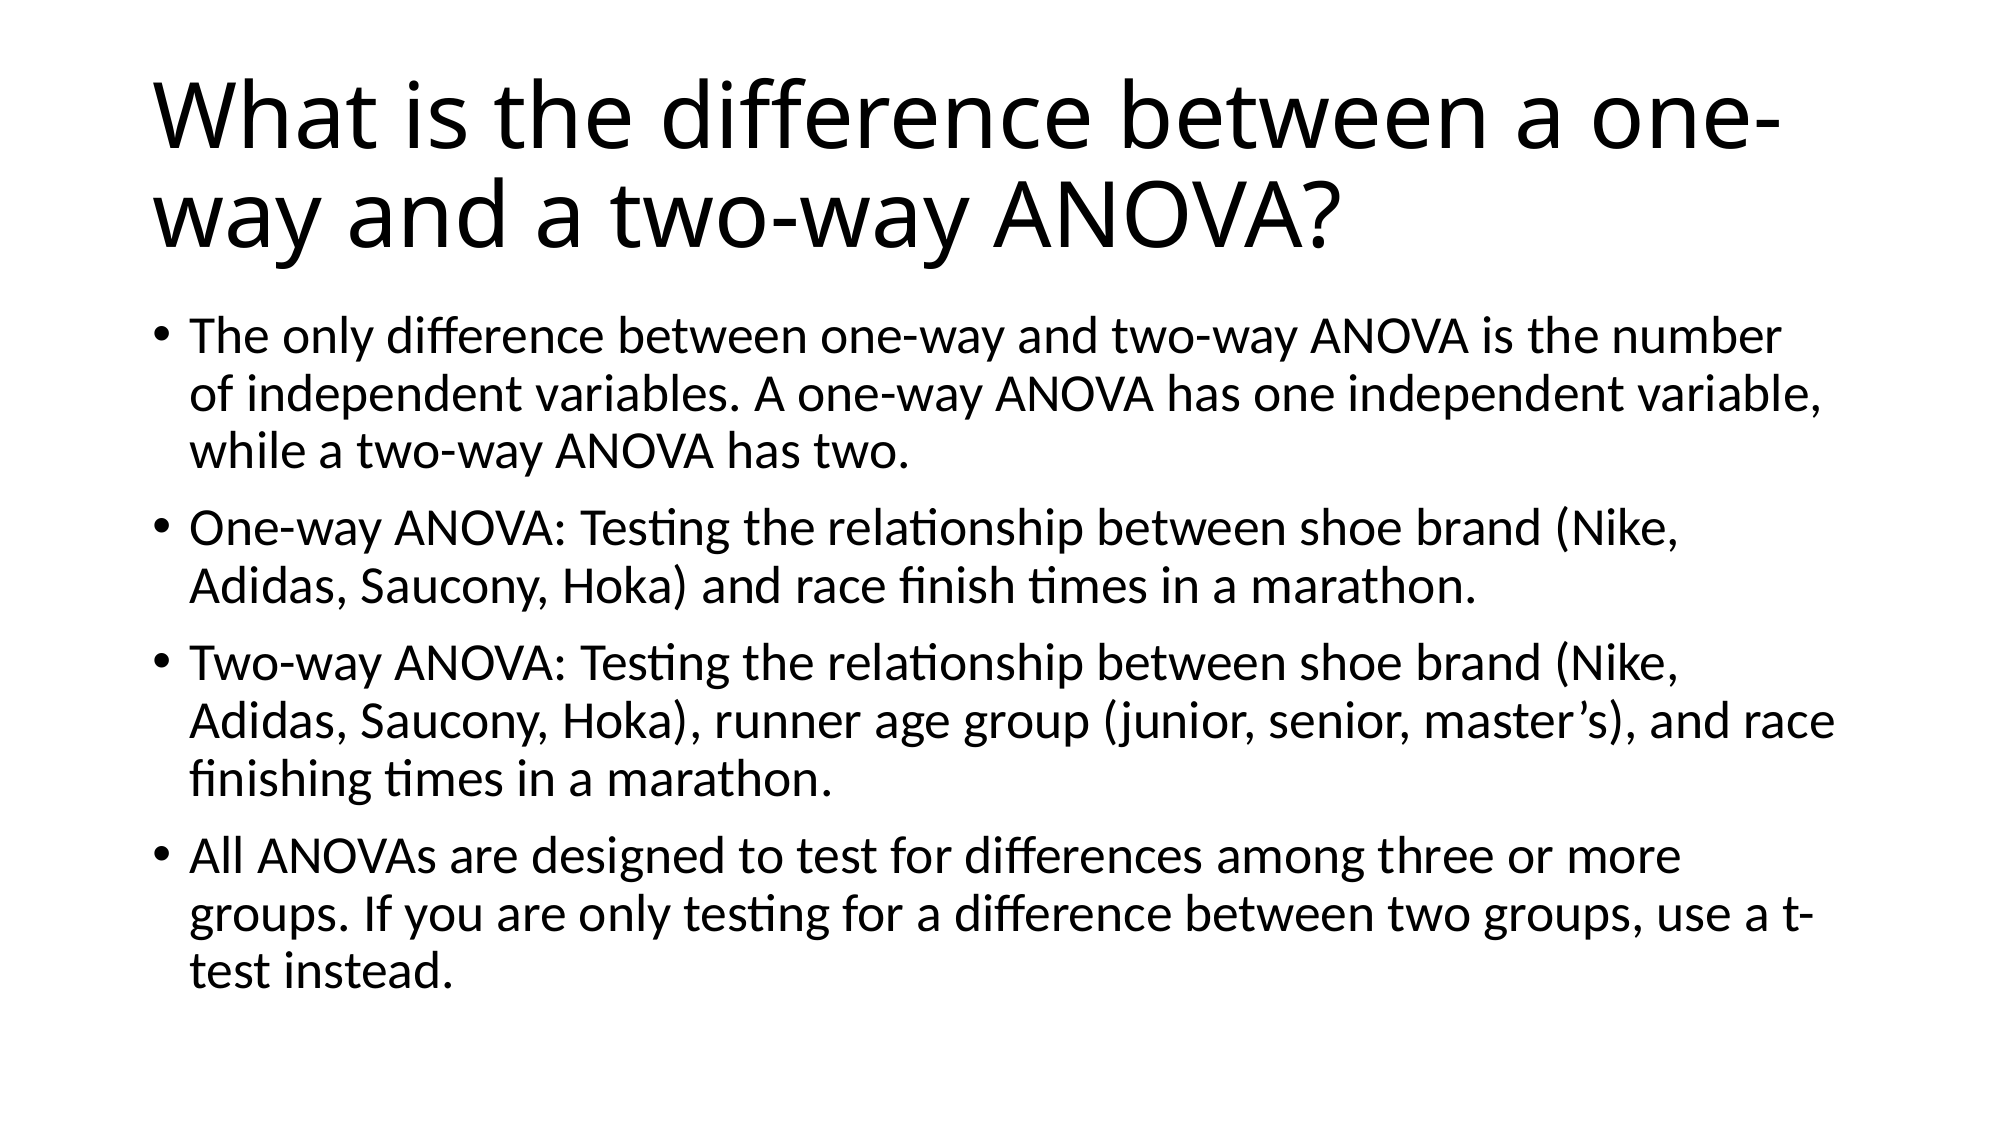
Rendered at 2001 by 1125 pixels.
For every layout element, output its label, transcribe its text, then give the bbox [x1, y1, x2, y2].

list The only difference between one-way and two-way ANOVA is the number of independent variables. A one-way ANOVA has one independent variable, while a two-way ANOVA has two. One-way ANOVA: Testing the relationship between shoe brand (Nike, Adidas, Saucony, Hoka) and race finish times in a marathon. Two-way ANOVA: Testing the relationship between shoe brand (Nike, Adidas, Saucony, Hoka), runner age group (junior, senior, master’s), and race finishing times in a marathon. All ANOVAs are designed to test for differences among three or more groups. If you are only testing for a difference between two groups, use a t-test instead. [137, 299, 1863, 1014]
title What is the difference between a one-way and a two-way ANOVA? [137, 59, 1863, 278]
